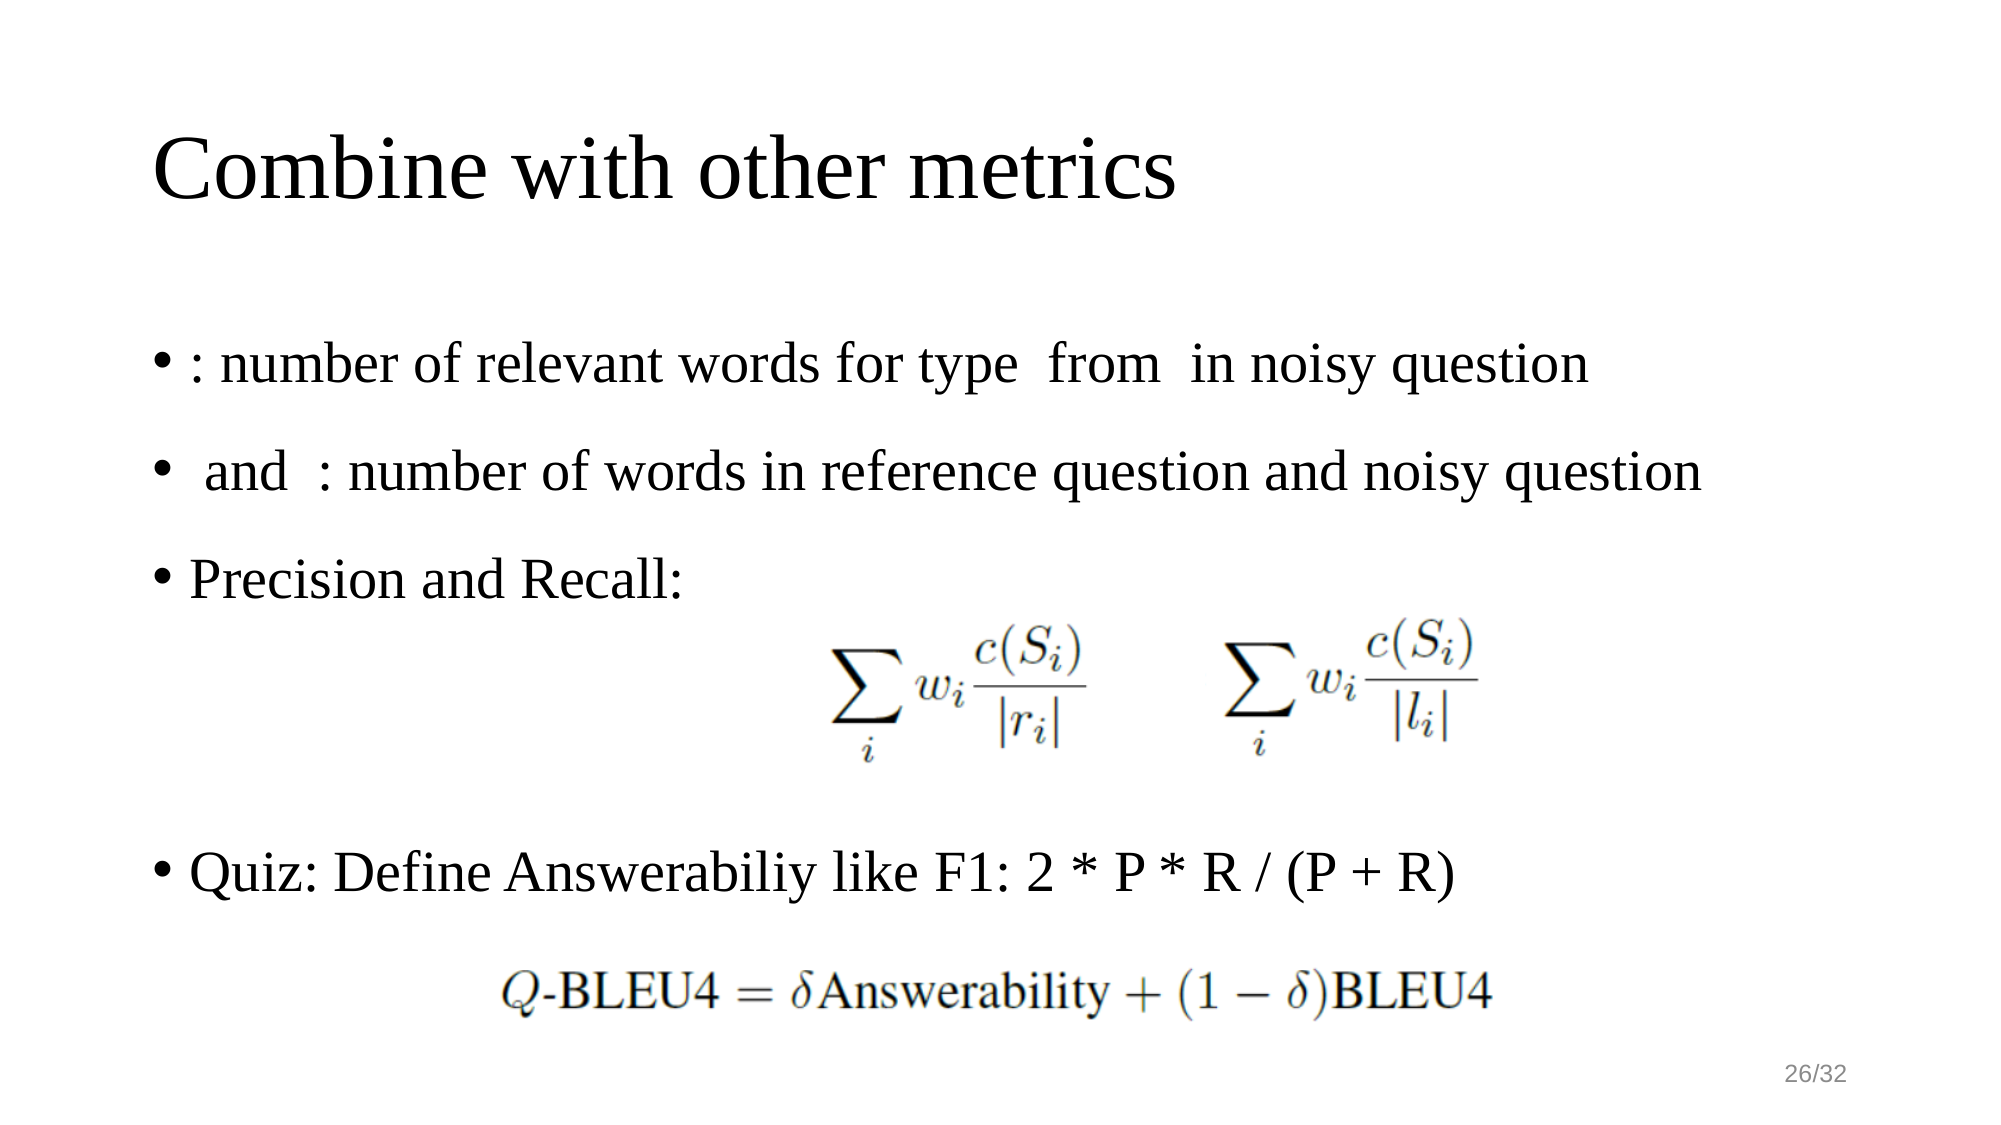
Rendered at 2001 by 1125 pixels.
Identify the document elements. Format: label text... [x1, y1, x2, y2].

picture [1205, 585, 1500, 780]
slide_number 26/32 [1412, 1042, 1863, 1103]
title Combine with other metrics [137, 59, 1863, 278]
picture [818, 585, 1095, 787]
picture [496, 935, 1504, 1028]
text_box Quiz: Define Answerabiliy like F1: 2 * P * R / (P + R) [137, 808, 1863, 962]
